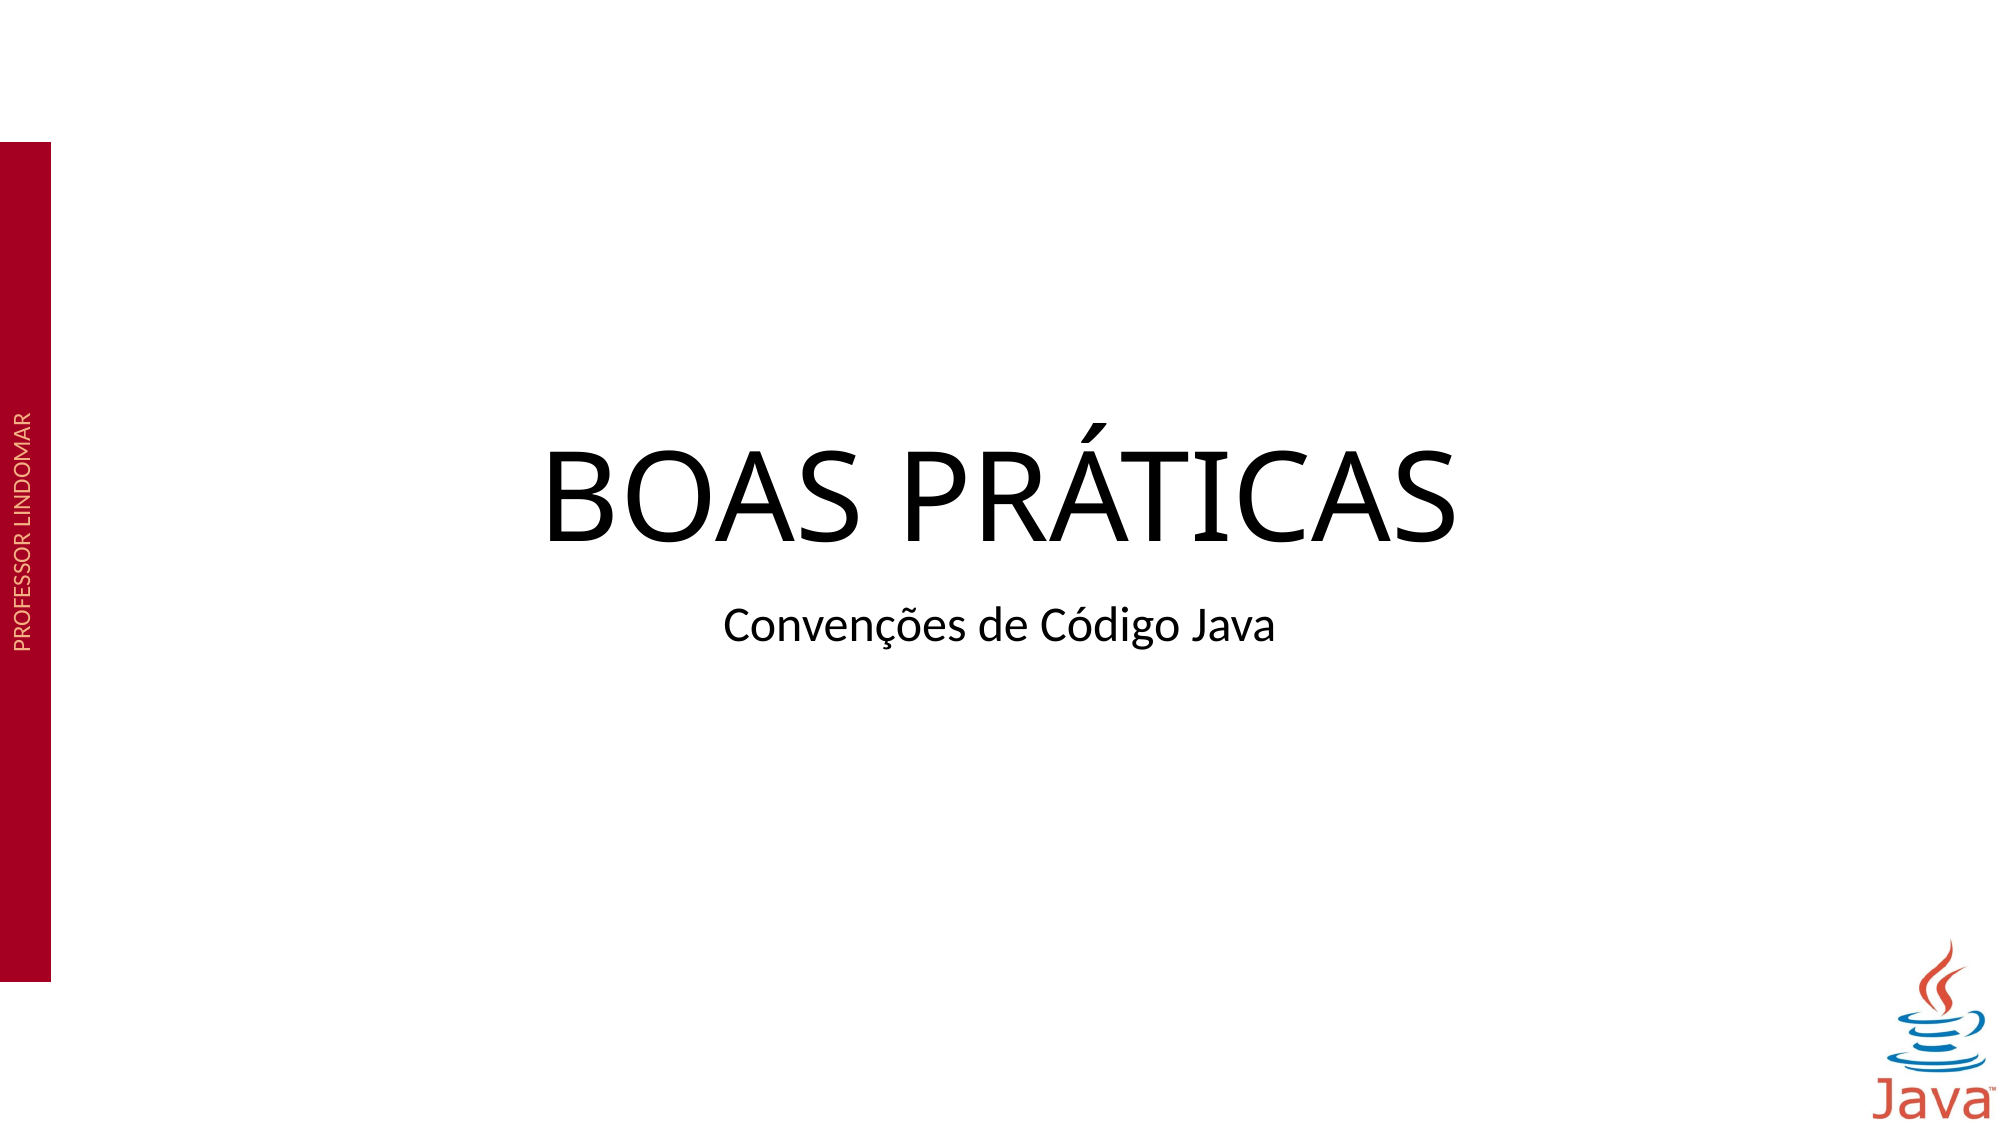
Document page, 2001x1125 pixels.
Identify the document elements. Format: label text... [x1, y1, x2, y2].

picture [1868, 934, 1998, 1123]
subtitle Convenções de Código Java [249, 590, 1750, 863]
title BOAS PRÁTICAS [249, 184, 1750, 576]
